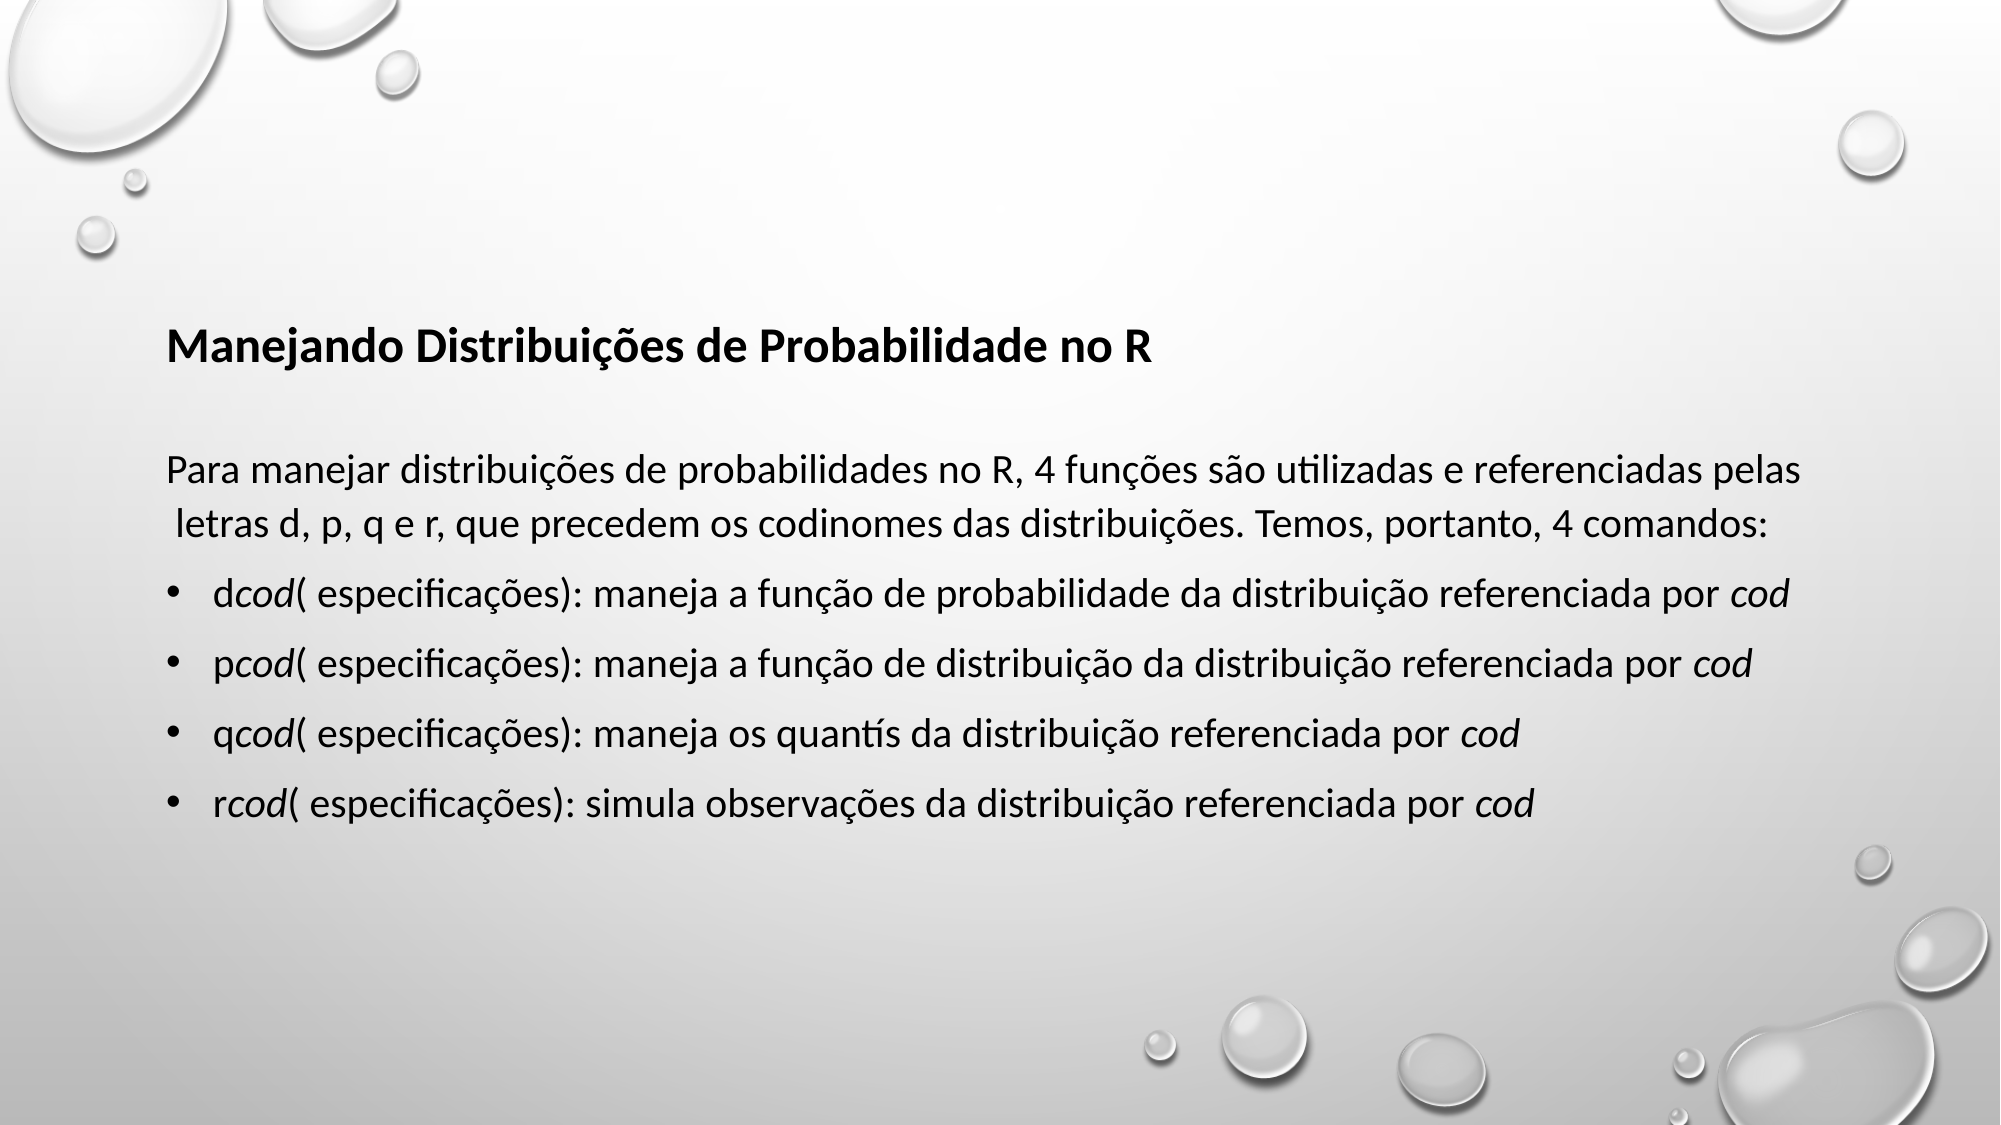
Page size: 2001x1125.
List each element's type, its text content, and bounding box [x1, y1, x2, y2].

text_box Manejando Distribuições de Probabilidade no R [151, 300, 1818, 380]
picture [0, 0, 2000, 1125]
text_box Para manejar distribuições de probabilidades no R, 4 funções são utilizadas e referenciadas pelas letras d, p, q e r, que precedem os codinomes das distribuições. Temos, portanto, 4 comandos: dcod( especificações): maneja a função de probabilidade da distribuição referenciada por cod pcod( especificações): maneja a função de distribuição da distribuição referenciada por cod qcod( especificações): maneja os quantís da distribuição referenciada por cod rcod( especificações): simula observações da distribuição referenciada por cod [151, 431, 1818, 834]
